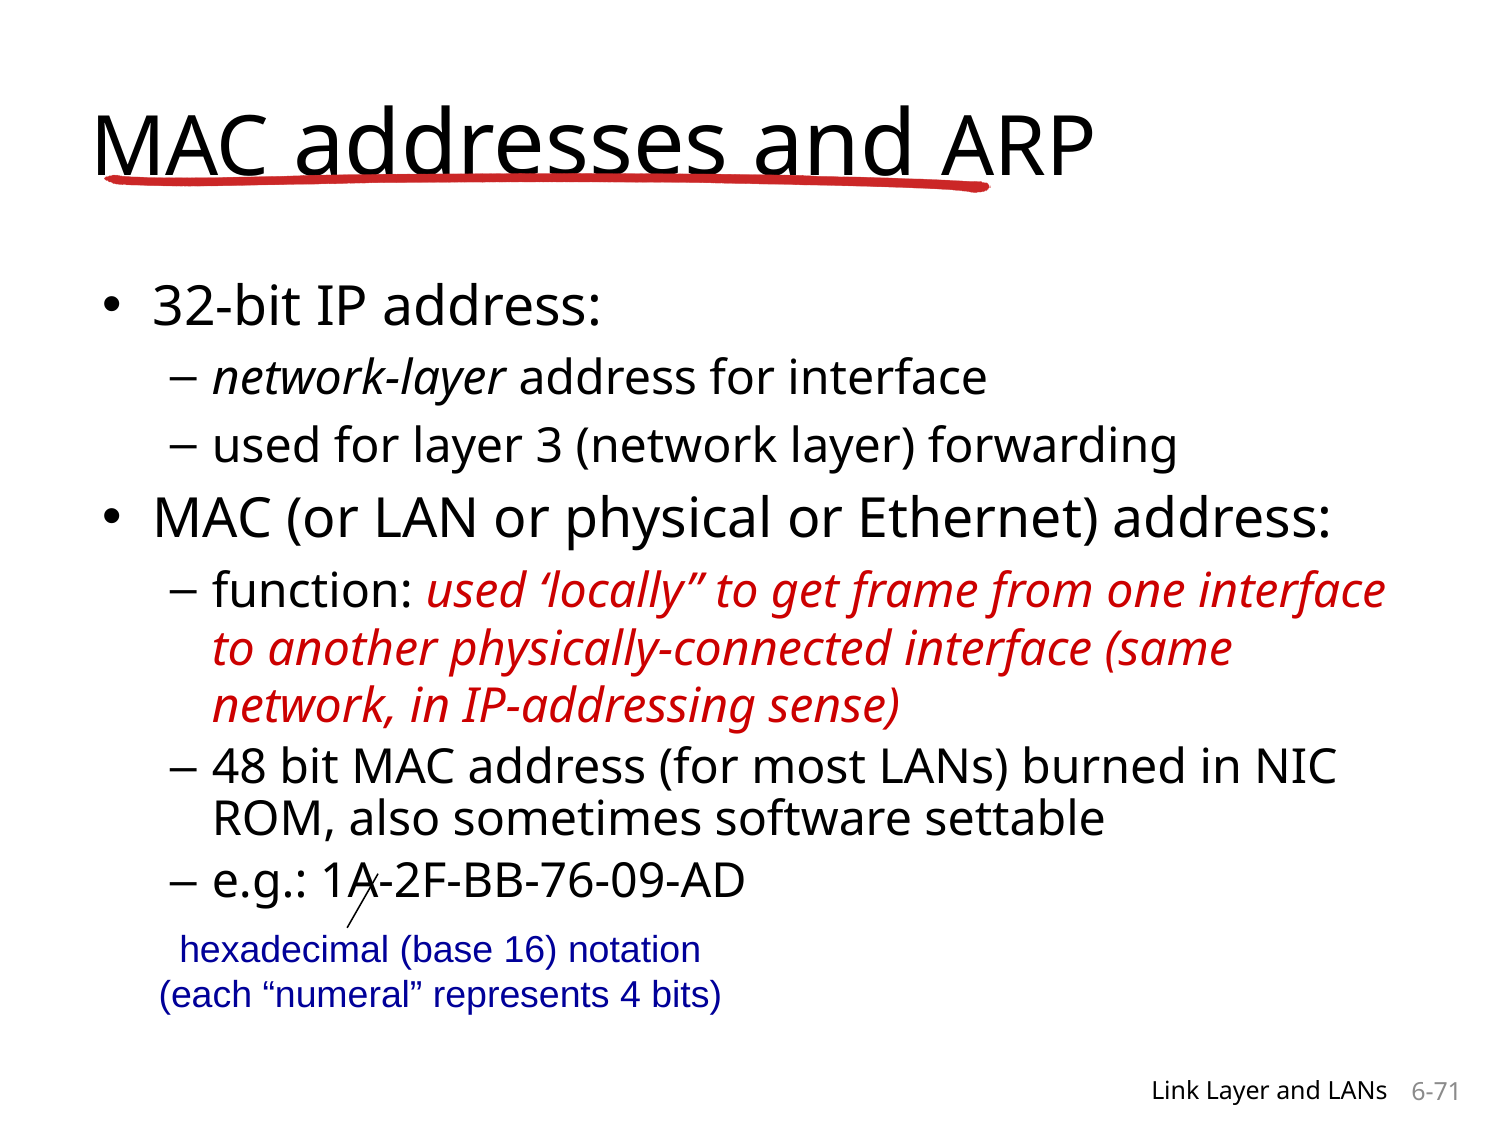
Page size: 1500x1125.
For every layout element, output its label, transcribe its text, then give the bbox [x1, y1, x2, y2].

list 32-bit IP address: network-layer address for interface used for layer 3 (network layer) forwarding MAC (or LAN or physical or Ethernet) address: function: used ‘locally” to get frame from one interface to another physically-connected interface (same network, in IP-addressing sense) 48 bit MAC address (for most LANs) burned in NIC ROM, also sometimes software settable e.g.: 1A-2F-BB-76-09-AD [87, 262, 1441, 929]
picture [100, 168, 1001, 198]
footer Link Layer and LANs [1045, 1069, 1404, 1110]
title MAC addresses and ARP [75, 45, 1425, 233]
text_box hexadecimal (base 16) notation (each “numeral” represents 4 bits) [143, 917, 738, 1022]
slide_number 6-71 [1387, 1069, 1478, 1115]
